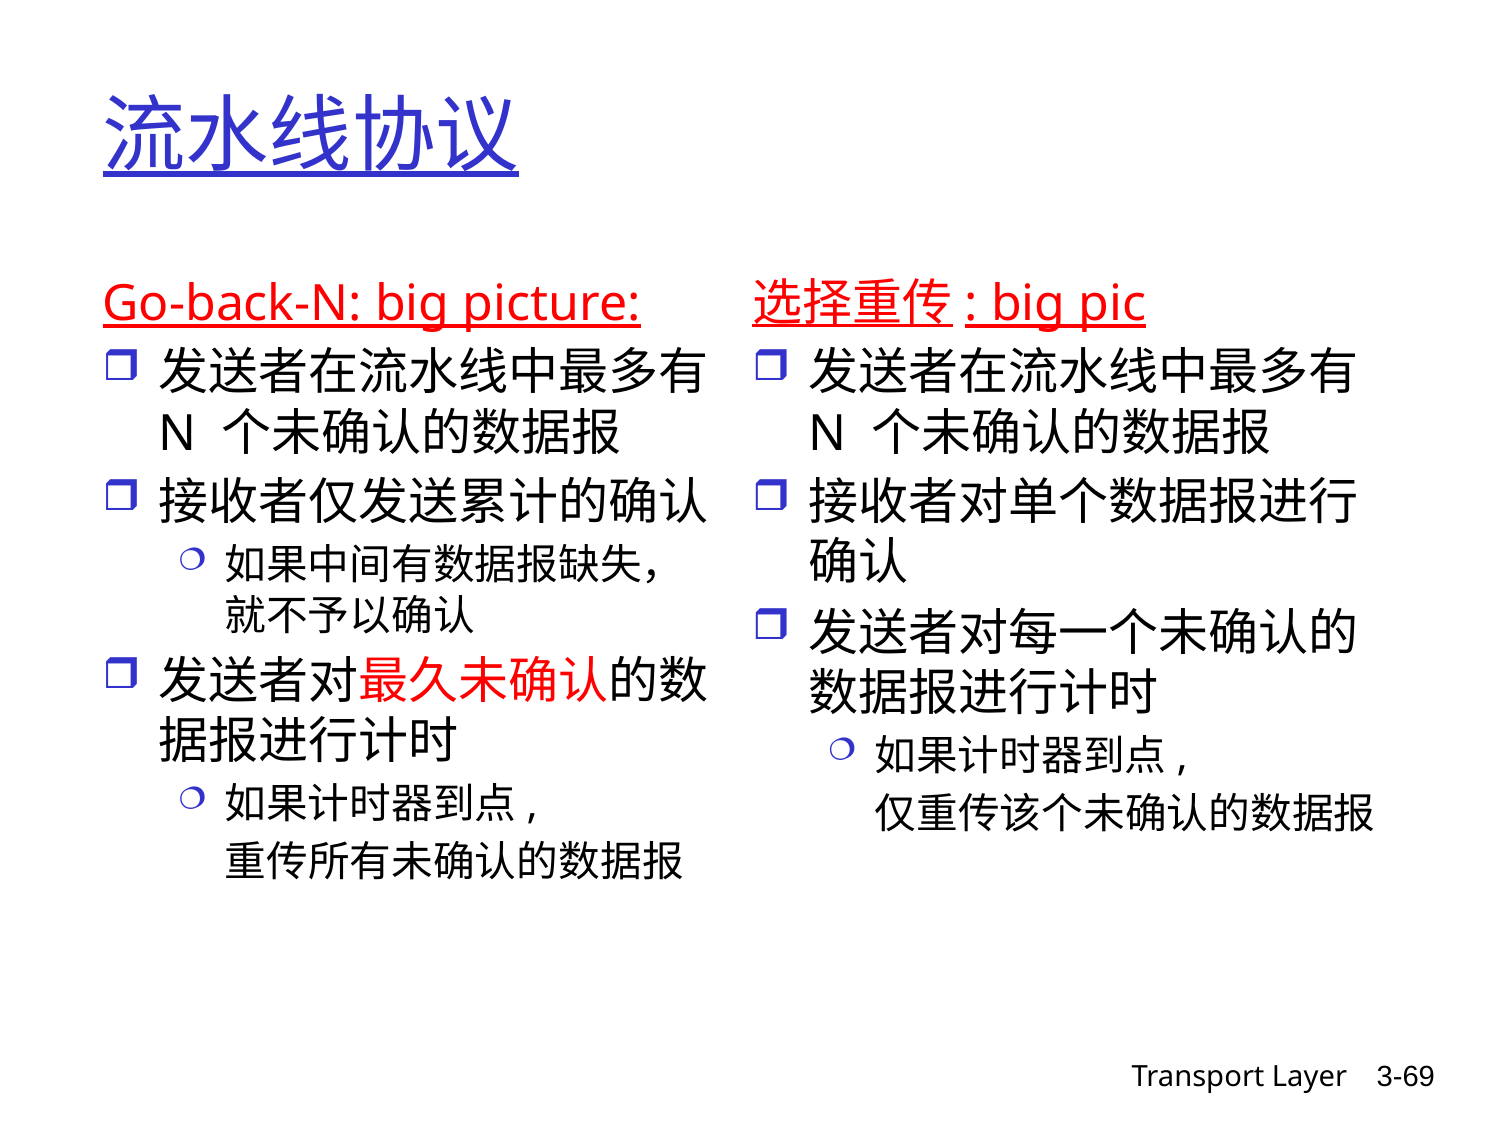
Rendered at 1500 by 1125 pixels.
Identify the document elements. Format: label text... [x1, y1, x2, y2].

slide_number 3-69 [1338, 1049, 1451, 1125]
title 流水线协议 [87, 37, 1363, 225]
list Go-back-N: big picture: 发送者在流水线中最多有 N 个未确认的数据报 接收者仅发送累计的确认 如果中间有数据报缺失，就不予以确认 发送者对最久未确认的数据报进行计时 如果计时器到点, 重传所有未确认的数据报 [87, 262, 733, 1025]
list 选择重传: big pic 发送者在流水线中最多有 N 个未确认的数据报 接收者对单个数据报进行确认 发送者对每一个未确认的数据报进行计时 如果计时器到点, 仅重传该个未确认的数据报 [737, 262, 1412, 1025]
footer Transport Layer [887, 1049, 1338, 1125]
